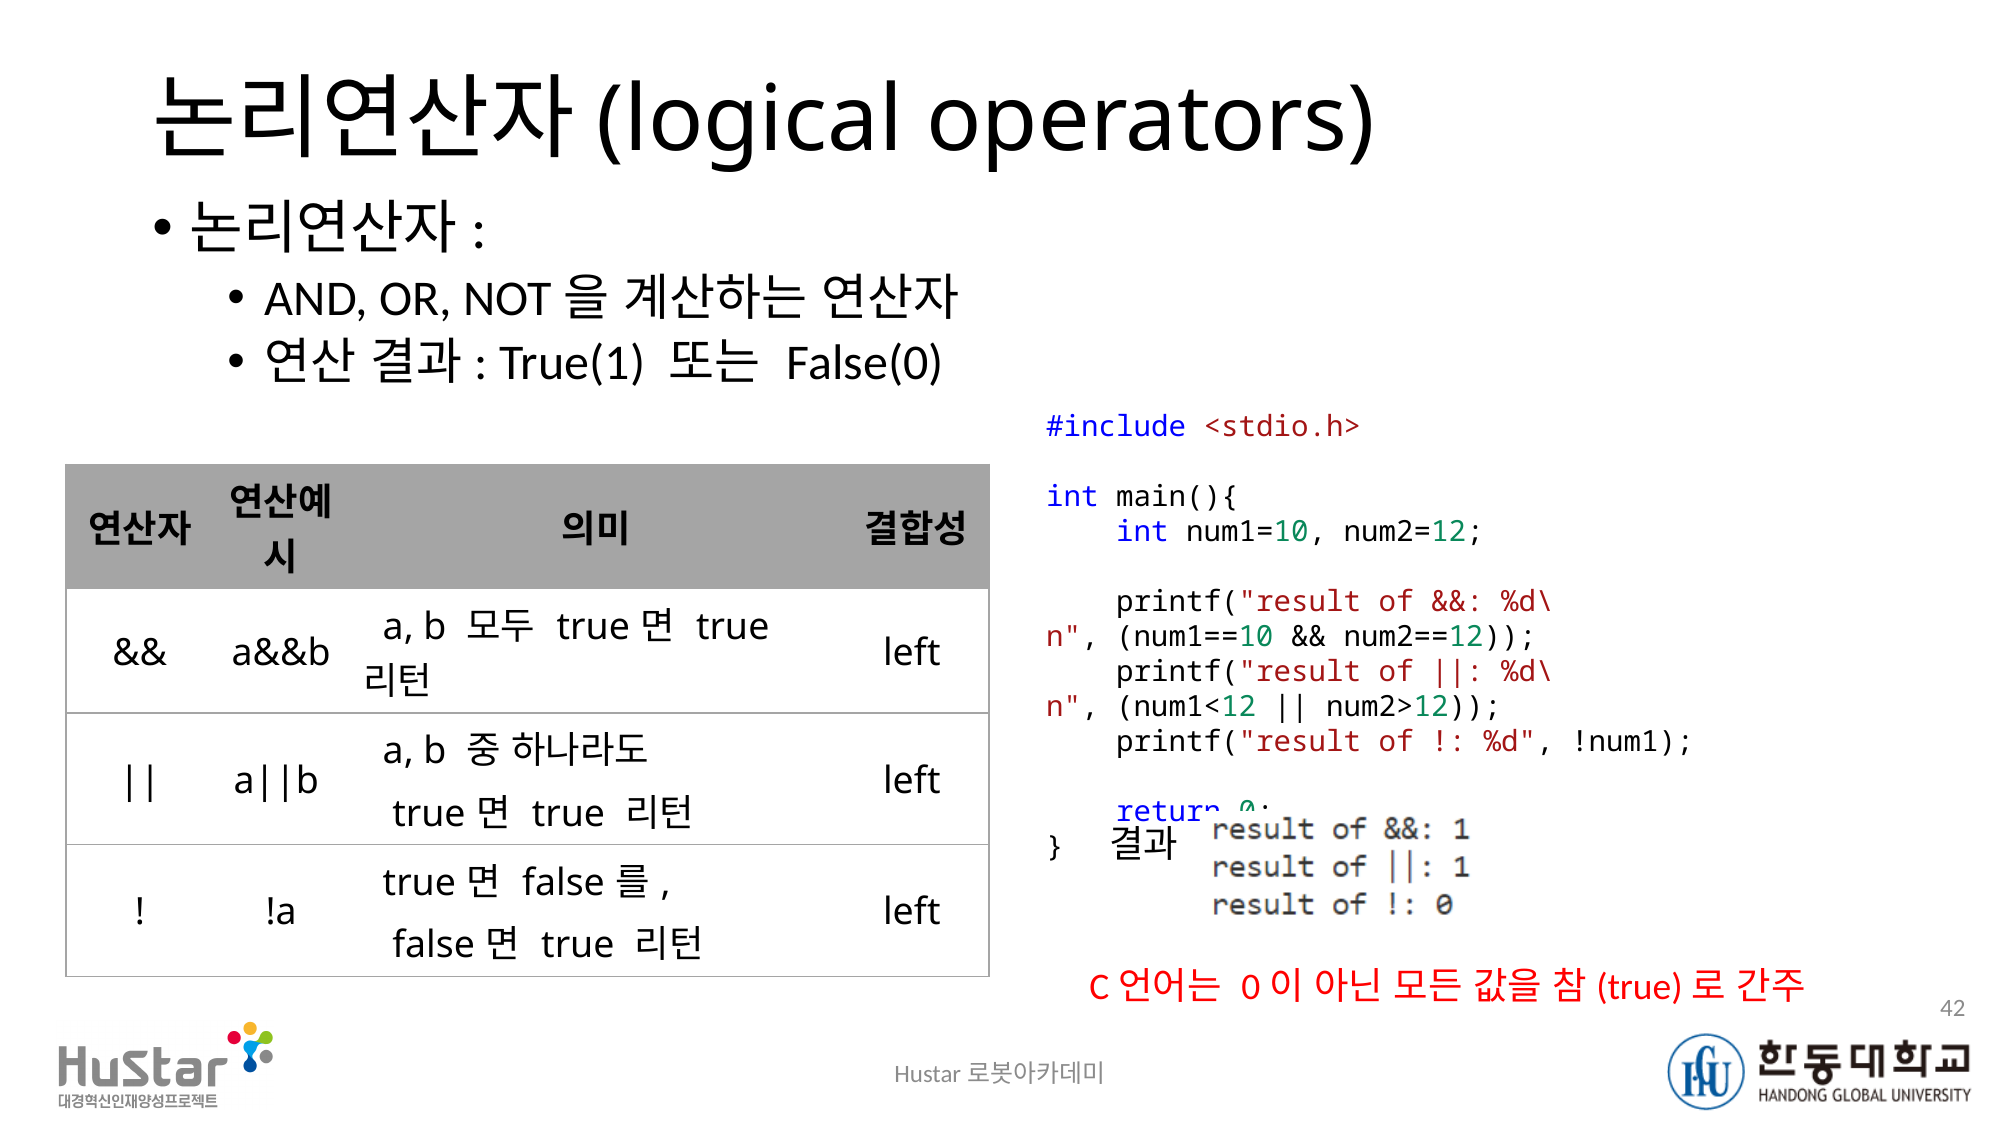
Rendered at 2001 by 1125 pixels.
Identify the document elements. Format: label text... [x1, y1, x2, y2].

list 논리연산자: AND, OR, NOT을 계산하는 연산자 연산 결과: True(1) 또는 False(0) [137, 191, 1863, 1014]
picture [1202, 811, 1492, 929]
table_cell || [67, 714, 214, 844]
table_cell && [67, 589, 214, 712]
table_cell a||b [214, 714, 348, 844]
table_cell !a [214, 845, 348, 976]
footer Hustar로봇아카데미 [662, 1042, 1338, 1103]
text_box #include <stdio.h> int main(){ int num1=10, num2=12; printf("result of &&: %d\n", (num1==10 && num2==12)); printf("result of ||: %d\n", (num1<12 || num2>12)); printf("result of !: %d", !num1); return 0; } [1031, 400, 2000, 870]
slide_number 42 [1887, 976, 1981, 1037]
picture [1666, 1030, 1981, 1113]
picture [56, 1020, 274, 1110]
text_box C언어는 0이 아닌 모든 값을 참(true)로 간주 [1074, 955, 1876, 1015]
text_box 결과 [1094, 812, 1202, 873]
table_cell a, b 모두 true면 true 리턴 [348, 589, 844, 712]
table_cell ! [67, 845, 214, 976]
table_cell left [844, 589, 988, 712]
table_header 의미 [348, 465, 844, 588]
table_header 연산예시 [214, 465, 348, 588]
table_cell a&&b [214, 589, 348, 712]
table_cell left [844, 714, 988, 844]
table_cell true면 false를, false면 true 리턴 [348, 845, 844, 976]
title 논리연산자(logical operators) [137, 59, 1863, 183]
table_cell left [844, 845, 988, 976]
table_cell a, b 중 하나라도 true면 true 리턴 [348, 714, 844, 844]
table_header 연산자 [67, 465, 214, 588]
table_header 결합성 [844, 465, 988, 588]
